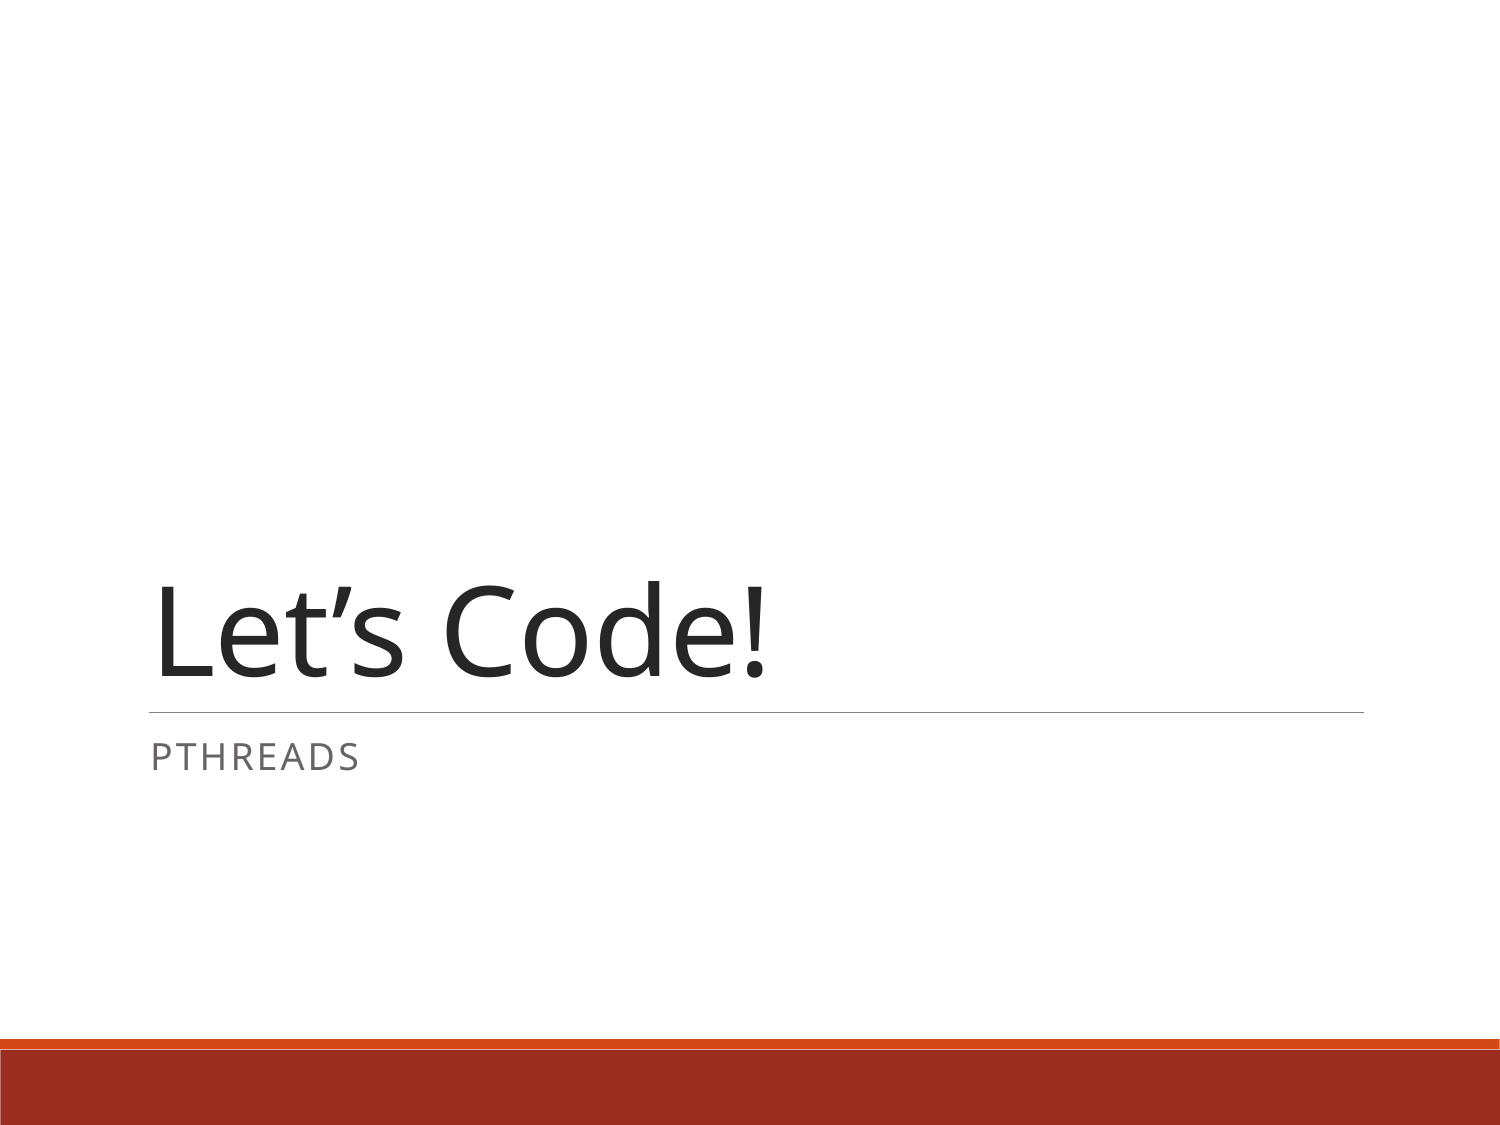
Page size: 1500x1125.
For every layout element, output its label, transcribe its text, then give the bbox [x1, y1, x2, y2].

title Let’s Code! [135, 124, 1373, 710]
list PTHREADS [135, 730, 1373, 918]
